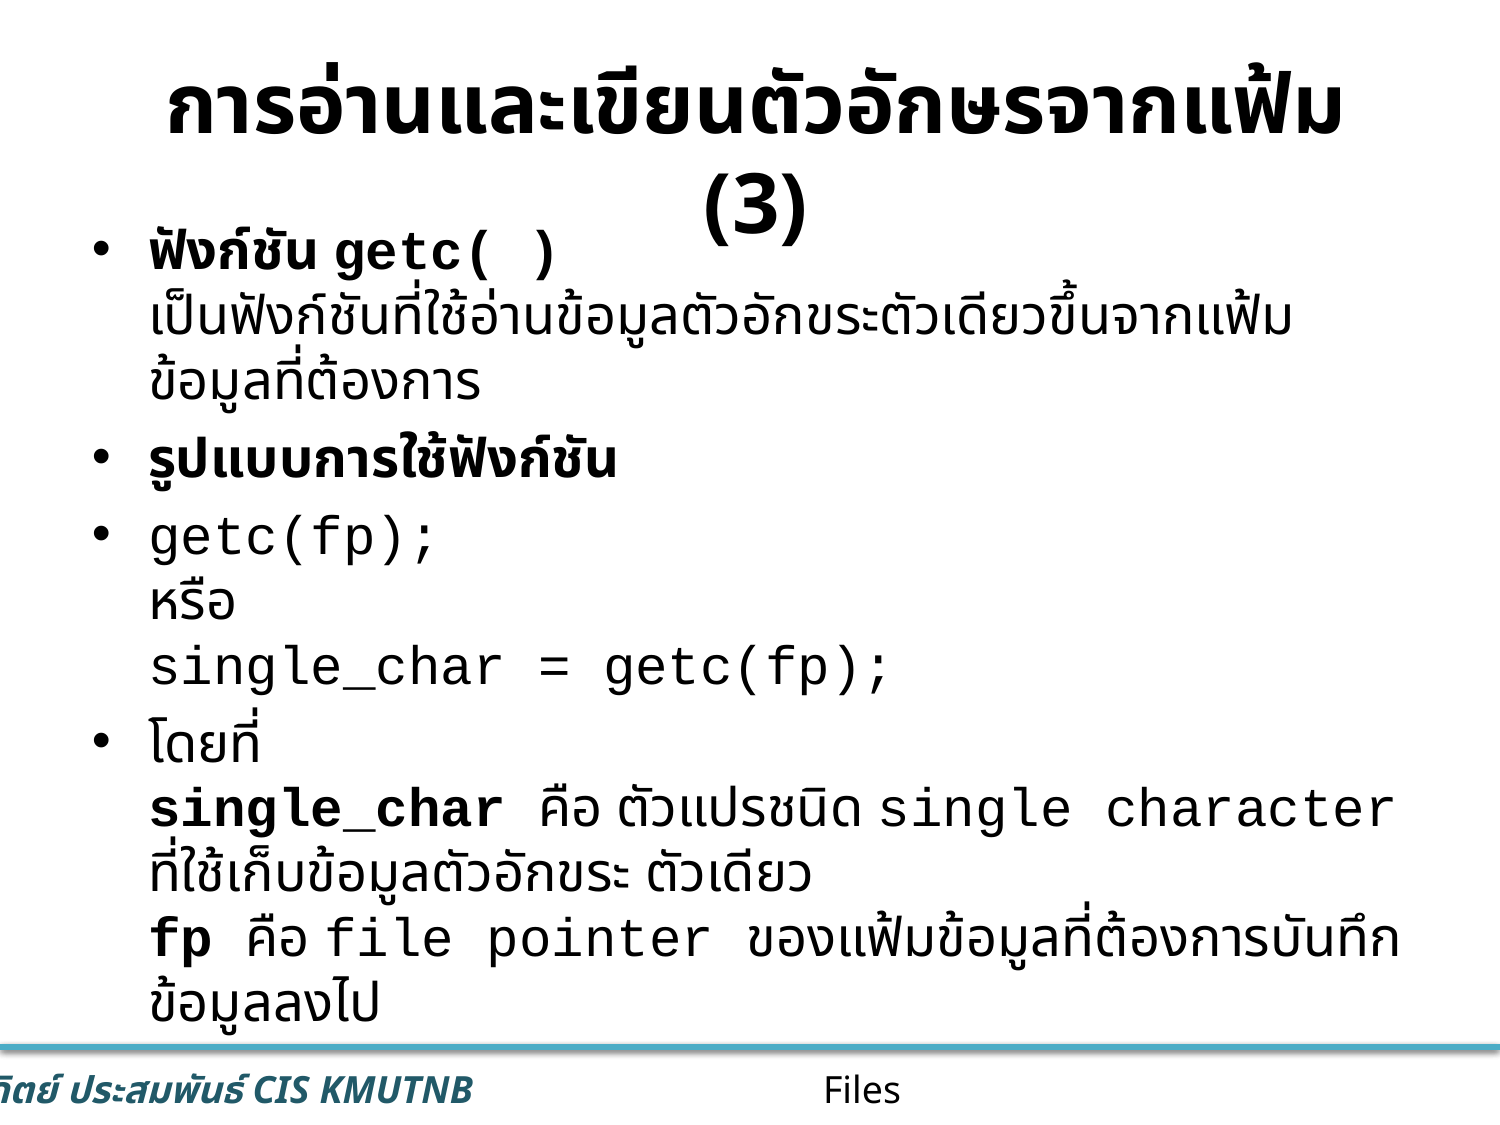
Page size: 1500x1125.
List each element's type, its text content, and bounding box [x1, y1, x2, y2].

footer Files [442, 1058, 1282, 1119]
list ฟังก์ชัน getc( ) เป็นฟังก์ชันที่ใช้อ่านข้อมูลตัวอักขระตัวเดียวขึ้นจากแฟ้มข้อมูลที่ต้องการ รูปแบบการใช้ฟังก์ชัน getc(fp); หรือ single_char = getc(fp); โดยที่ single_char คือ ตัวแปรชนิด single character ที่ใช้เก็บข้อมูลตัวอักขระ ตัวเดียว fp คือ file pointer ของแฟ้มข้อมูลที่ต้องการบันทึกข้อมูลลงไป [76, 208, 1427, 1012]
text_box การอ่านและเขียนตัวอักษรจากแฟ้ม (3) [100, 42, 1412, 258]
